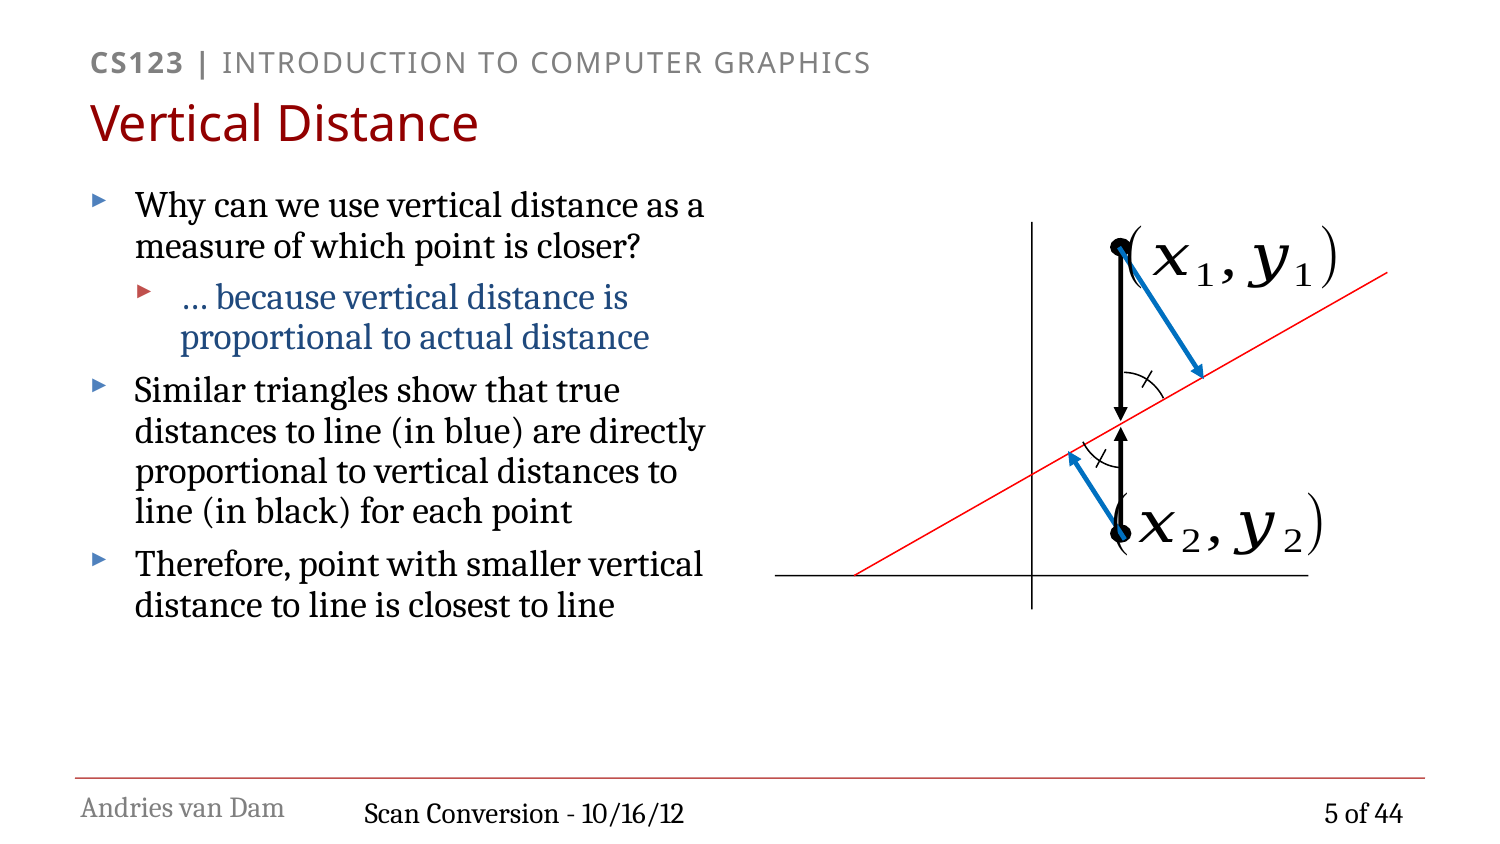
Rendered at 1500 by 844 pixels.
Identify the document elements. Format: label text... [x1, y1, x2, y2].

list Why can we use vertical distance as a measure of which point is closer? … because vertical distance is proportional to actual distance Similar triangles show that true distances to line (in blue) are directly proportional to vertical distances to line (in black) for each point Therefore, point with smaller vertical distance to line is closest to line [75, 178, 725, 769]
footer Scan Conversion - 10/16/12 [350, 787, 1213, 827]
slide_number 5 of 44 [1224, 787, 1425, 827]
title Vertical Distance [75, 84, 1425, 160]
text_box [774, 221, 1388, 610]
